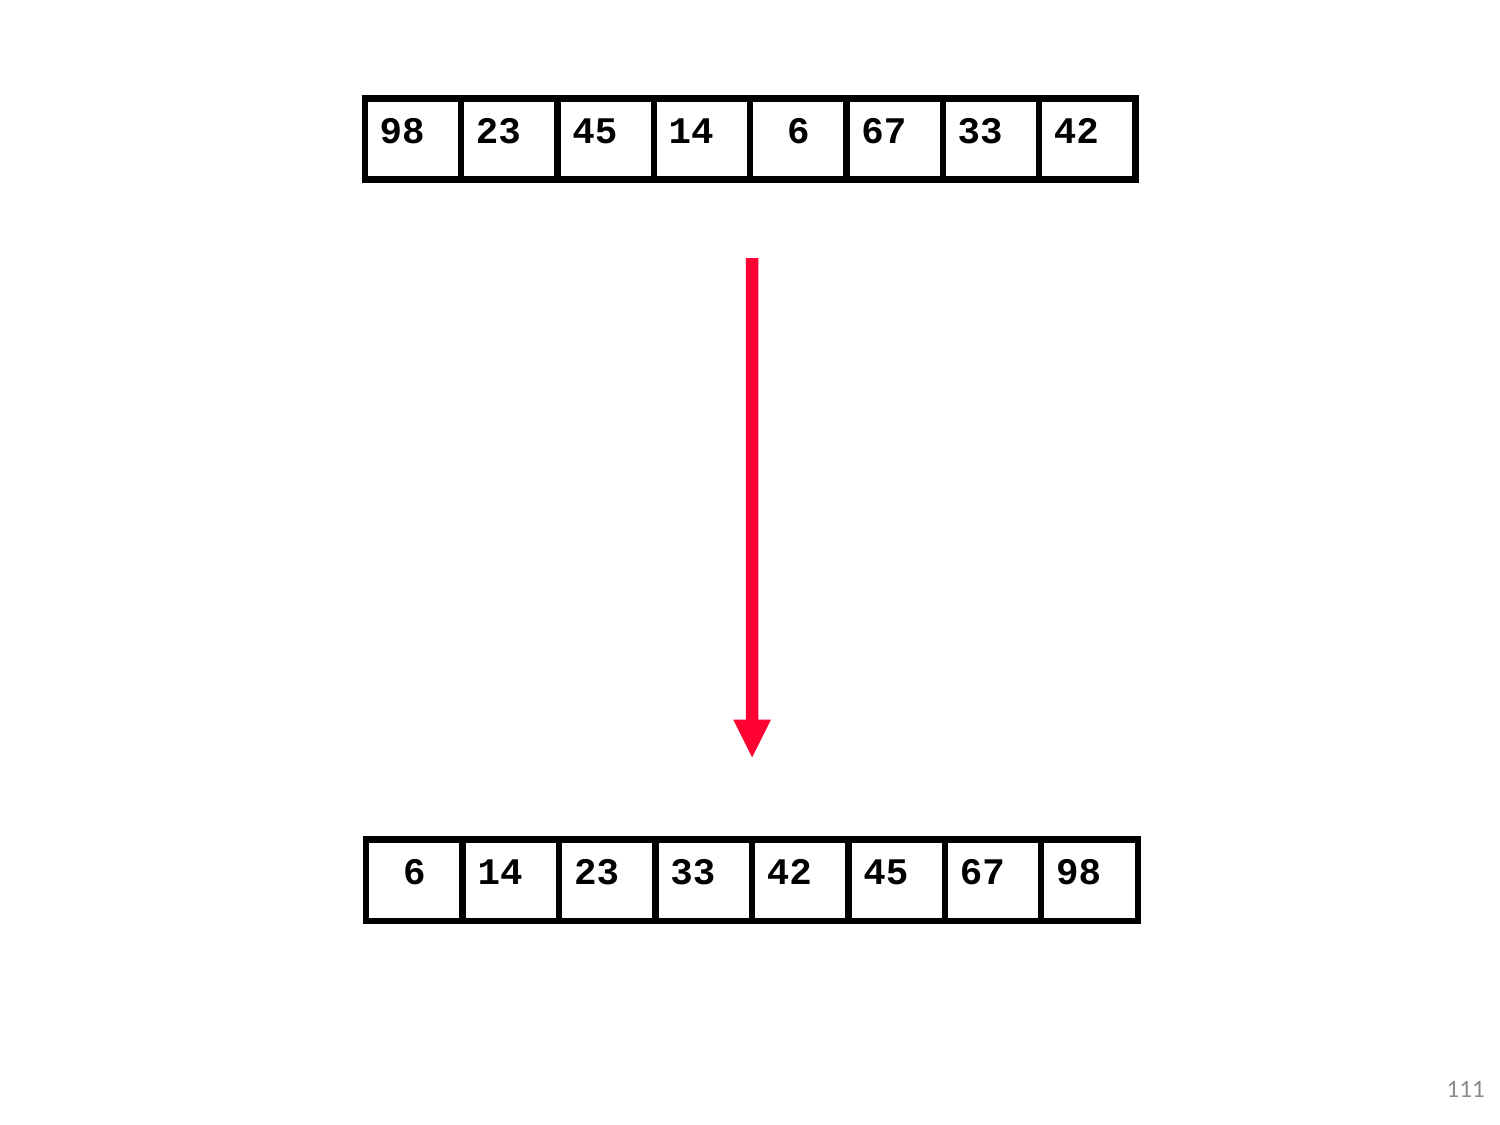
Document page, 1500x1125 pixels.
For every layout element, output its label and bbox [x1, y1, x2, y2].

slide_number [1275, 1050, 1500, 1125]
text_box [745, 258, 759, 758]
text_box [366, 839, 1138, 921]
text_box [364, 98, 1136, 180]
